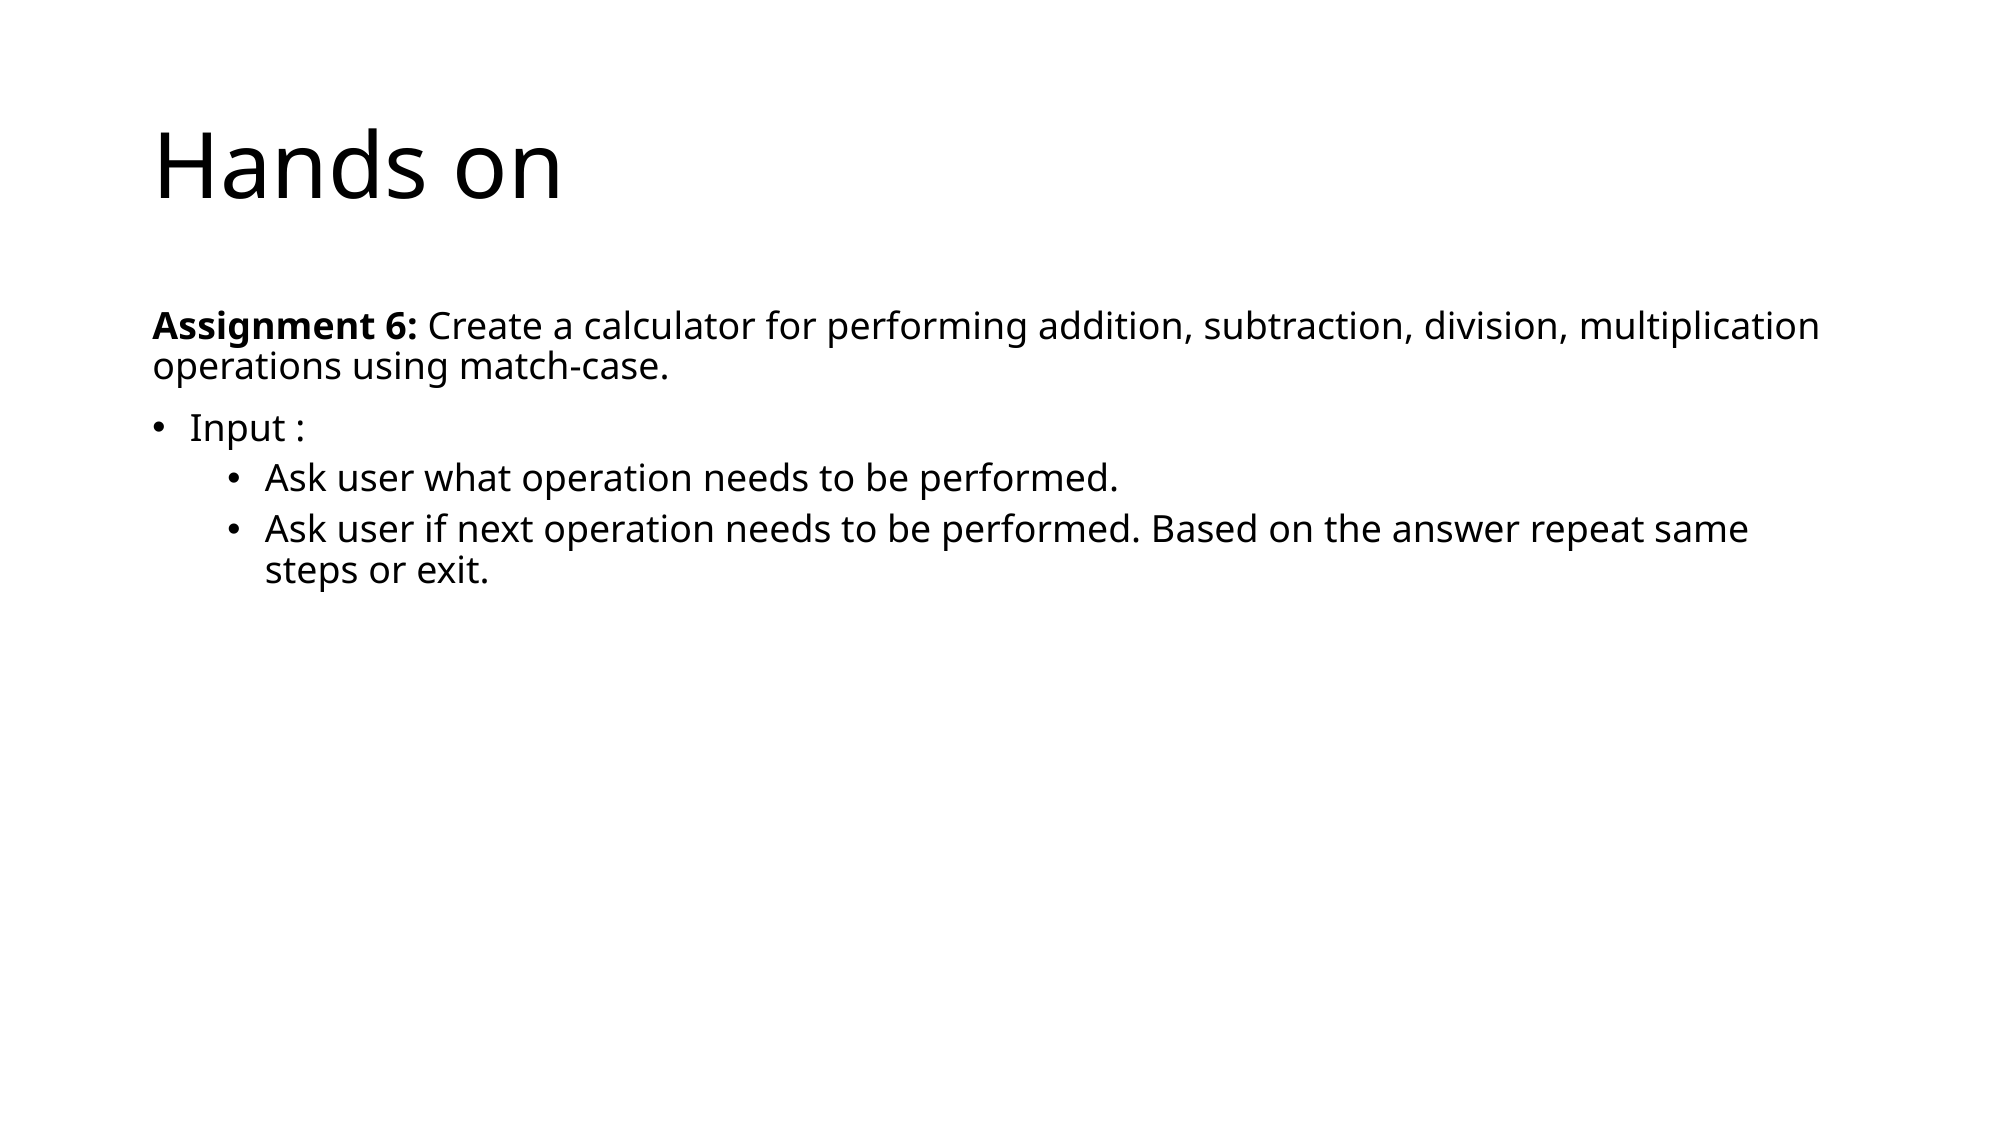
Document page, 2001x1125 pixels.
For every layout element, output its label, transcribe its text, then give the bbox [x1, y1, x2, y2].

list Assignment 6: Create a calculator for performing addition, subtraction, division, multiplication operations using match-case. Input : Ask user what operation needs to be performed. Ask user if next operation needs to be performed. Based on the answer repeat same steps or exit. [137, 299, 1863, 1014]
title Hands on [137, 59, 1863, 278]
